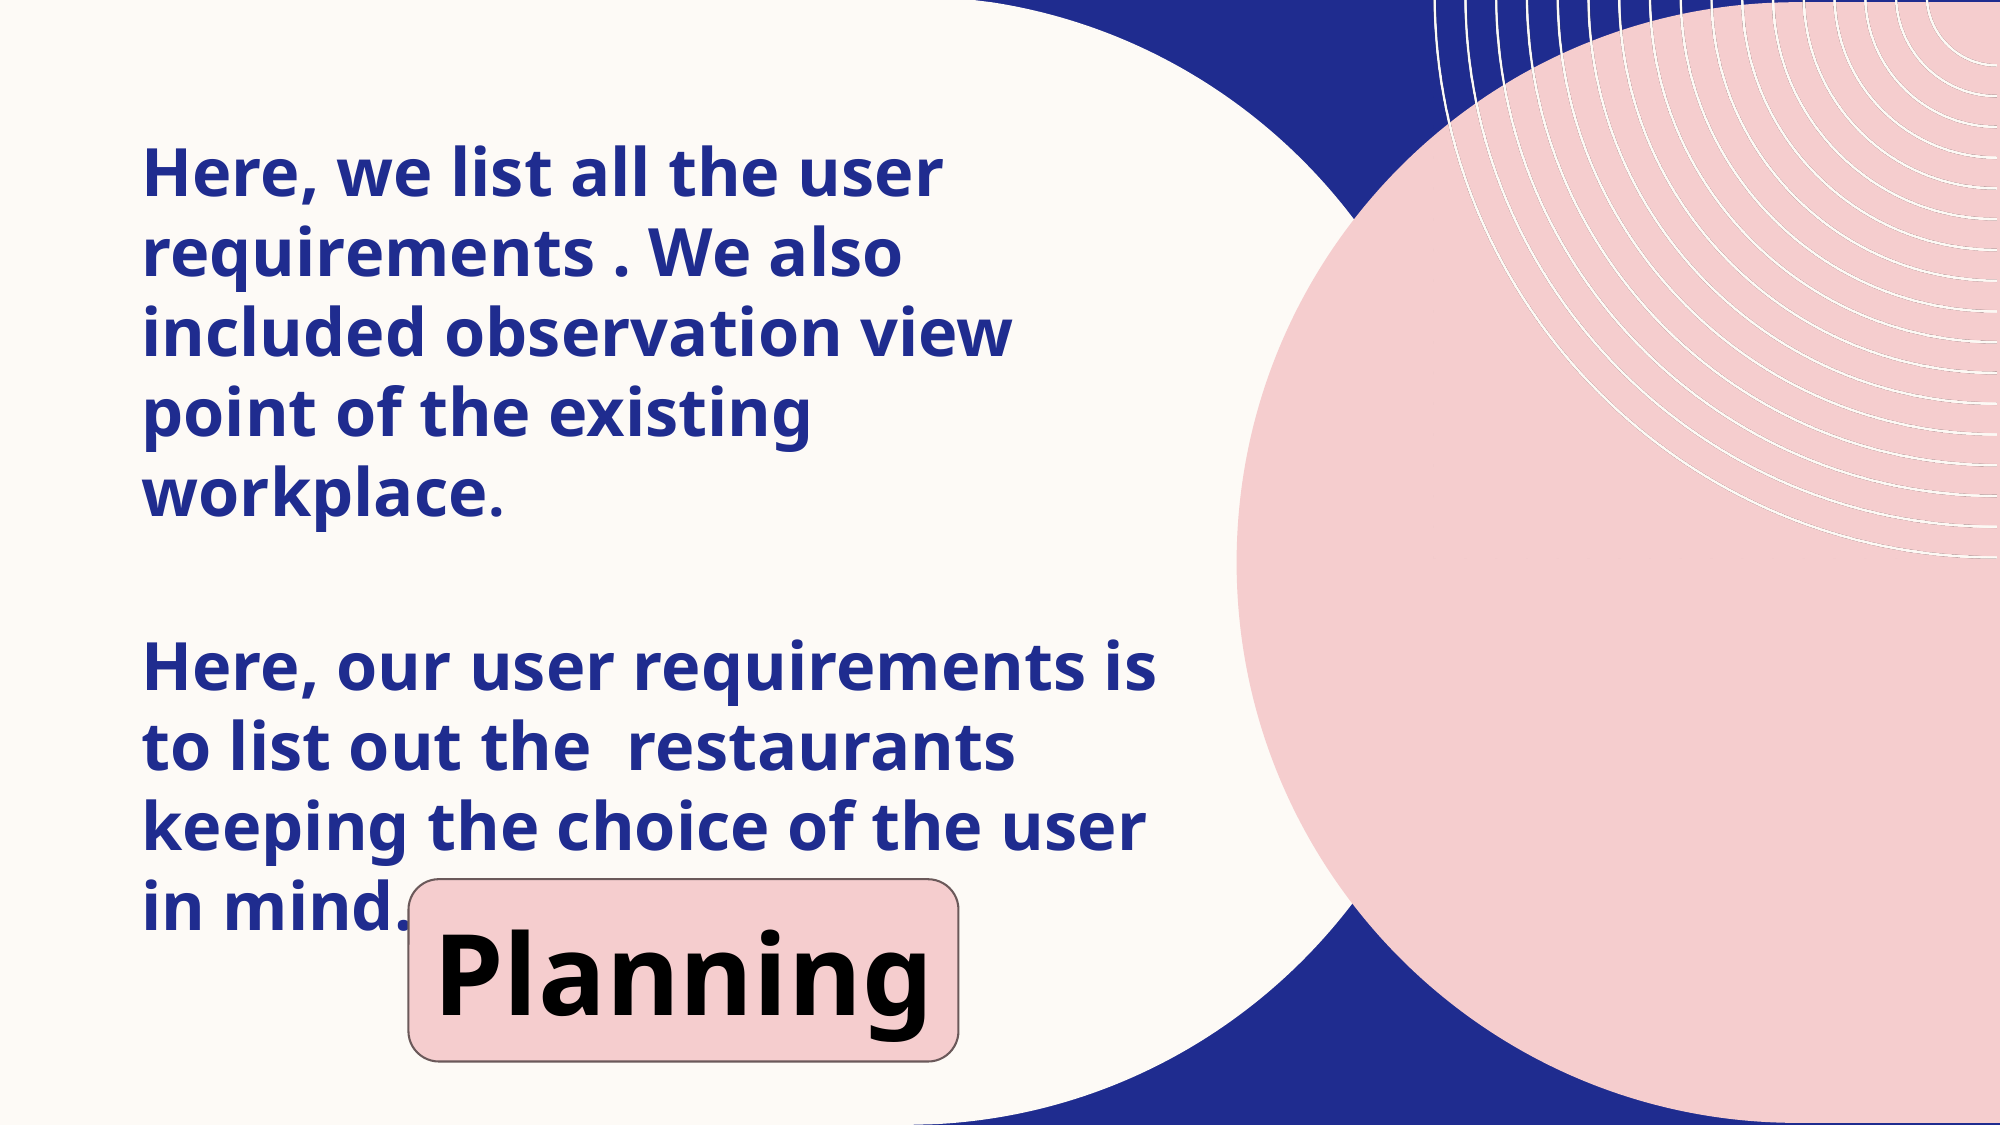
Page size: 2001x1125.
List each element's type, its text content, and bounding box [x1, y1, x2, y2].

text_box Planning [407, 878, 960, 1063]
subtitle Here, we list all the user requirements . We also included observation view point of the existing workplace. Here, our user requirements is to list out the restaurants keeping the choice of the user in mind. [126, 130, 1187, 679]
picture [1433, 0, 1997, 559]
